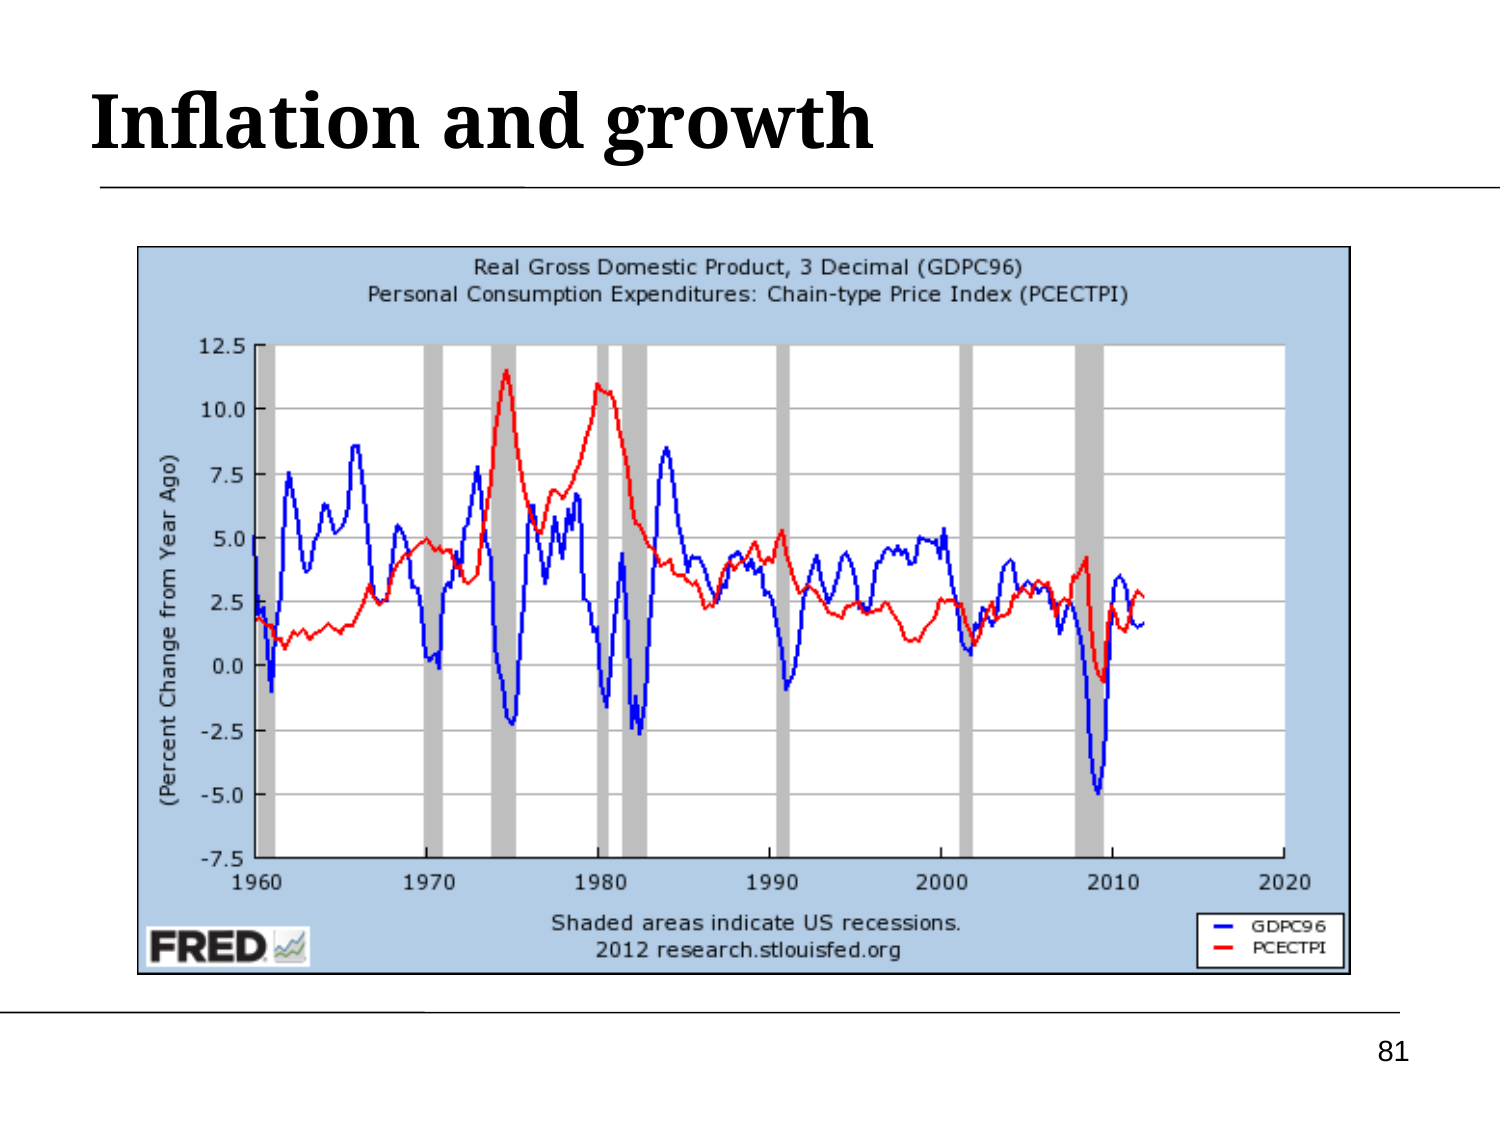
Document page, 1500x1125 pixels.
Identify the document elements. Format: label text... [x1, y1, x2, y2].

title Inflation and growth [74, 49, 1426, 188]
picture [137, 246, 1352, 976]
slide_number 81 [1074, 1024, 1426, 1103]
